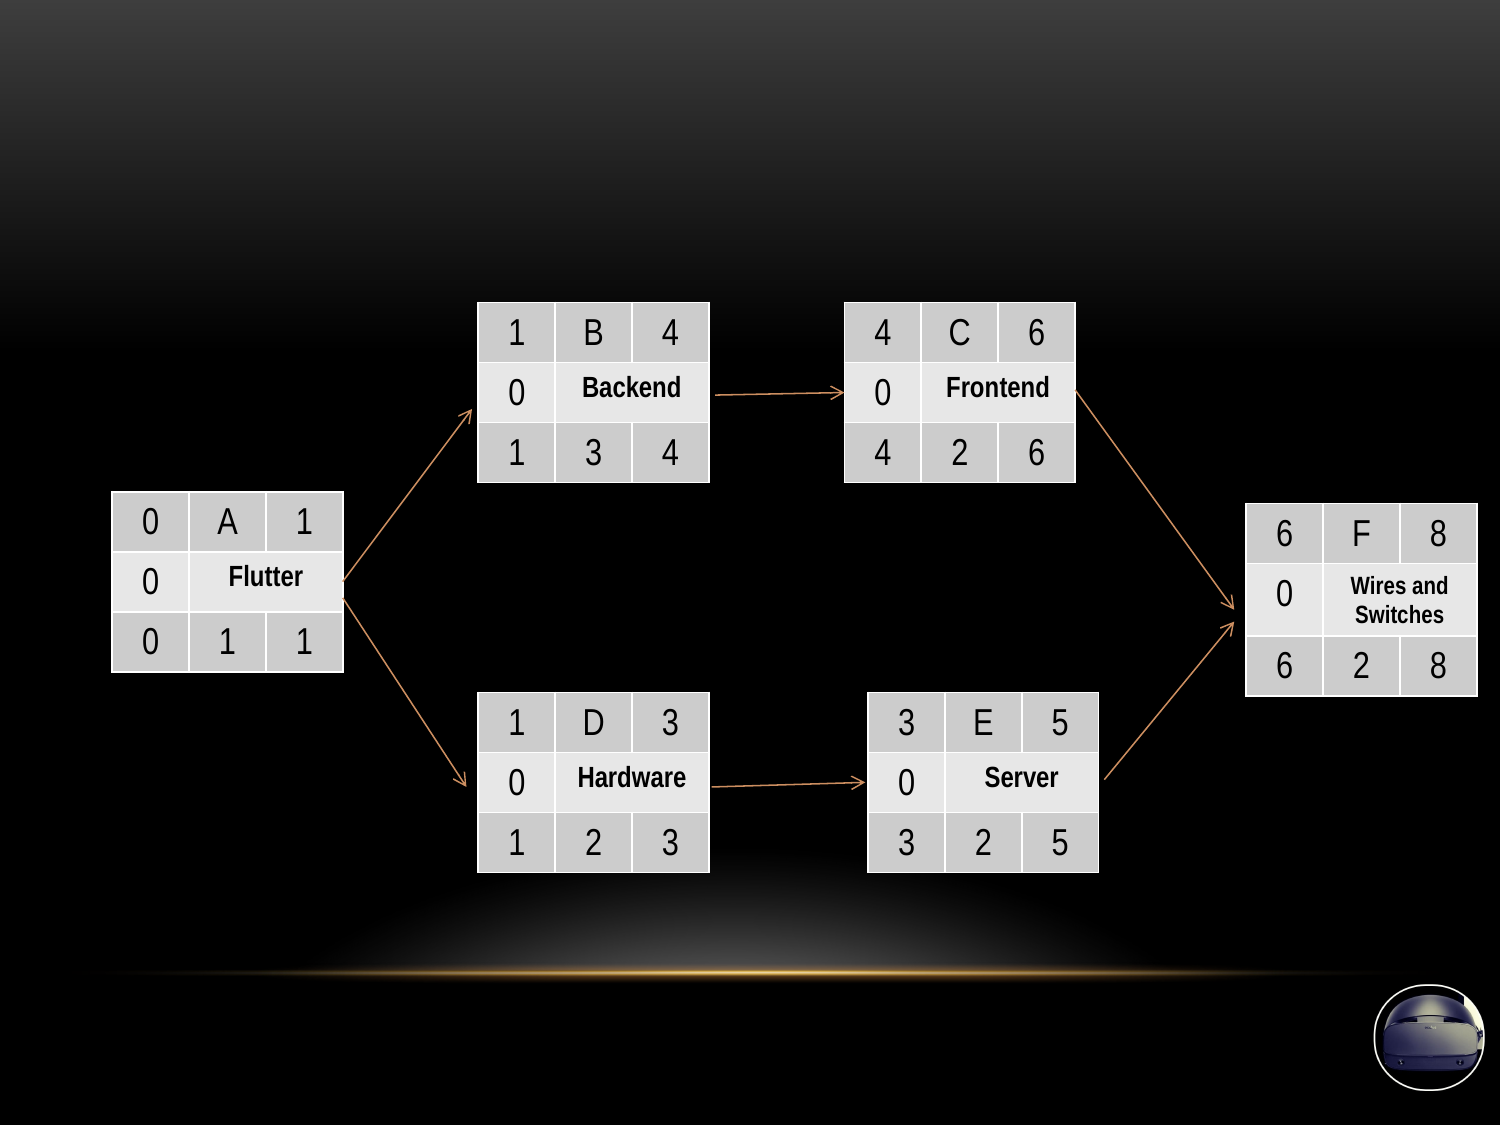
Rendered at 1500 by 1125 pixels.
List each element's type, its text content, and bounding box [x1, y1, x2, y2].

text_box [711, 782, 866, 788]
table_cell 0 [113, 553, 188, 611]
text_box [342, 408, 473, 582]
table_cell 8 [1401, 637, 1476, 695]
table_header 6 [999, 303, 1074, 362]
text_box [1104, 621, 1235, 780]
table_cell 3 [556, 423, 631, 482]
table_cell 0 [1247, 564, 1322, 635]
table_header 1 [267, 493, 336, 551]
table_cell 2 [1324, 637, 1399, 695]
table_cell 3 [869, 813, 944, 872]
table_cell Wires and Switches [1324, 564, 1476, 635]
picture [0, 0, 1500, 1125]
table_cell 1 [190, 613, 265, 671]
table_cell 4 [845, 423, 920, 482]
table_cell 0 [113, 613, 188, 671]
table_cell Frontend [922, 363, 1074, 422]
table_cell 0 [869, 753, 944, 812]
table_cell 0 [845, 363, 920, 422]
table_header D [556, 693, 631, 752]
table_header 3 [633, 693, 708, 752]
table_header 0 [113, 493, 188, 551]
table_cell 6 [1247, 637, 1322, 695]
table_header 8 [1401, 504, 1476, 563]
table_header C [922, 303, 997, 362]
table_cell Server [946, 753, 1098, 812]
table_header A [190, 493, 265, 551]
table_cell 2 [556, 813, 631, 872]
table_header B [556, 303, 631, 362]
table_header 1 [479, 303, 554, 362]
table_cell 1 [267, 613, 336, 671]
table_cell 1 [479, 813, 554, 872]
table_header 4 [845, 303, 920, 362]
table_header F [1324, 504, 1399, 563]
table_header 3 [869, 693, 944, 752]
table_cell 5 [1023, 813, 1098, 872]
table_header 4 [633, 303, 708, 362]
table_cell Backend [556, 363, 708, 422]
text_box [1074, 389, 1235, 610]
table_cell Flutter [190, 553, 342, 611]
table_header 5 [1023, 693, 1098, 752]
table_cell 3 [633, 813, 708, 872]
table_cell 1 [479, 423, 554, 482]
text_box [714, 392, 845, 396]
table_cell 4 [633, 423, 708, 482]
table_header 6 [1247, 504, 1322, 563]
table_cell 2 [946, 813, 1021, 872]
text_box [342, 597, 467, 788]
table_cell 6 [999, 423, 1069, 482]
table_cell 0 [479, 753, 554, 812]
table_cell 2 [922, 423, 997, 482]
table_cell Hardware [556, 753, 708, 812]
table_header 1 [479, 693, 554, 752]
table_header E [946, 693, 1021, 752]
table_cell 0 [479, 363, 554, 422]
